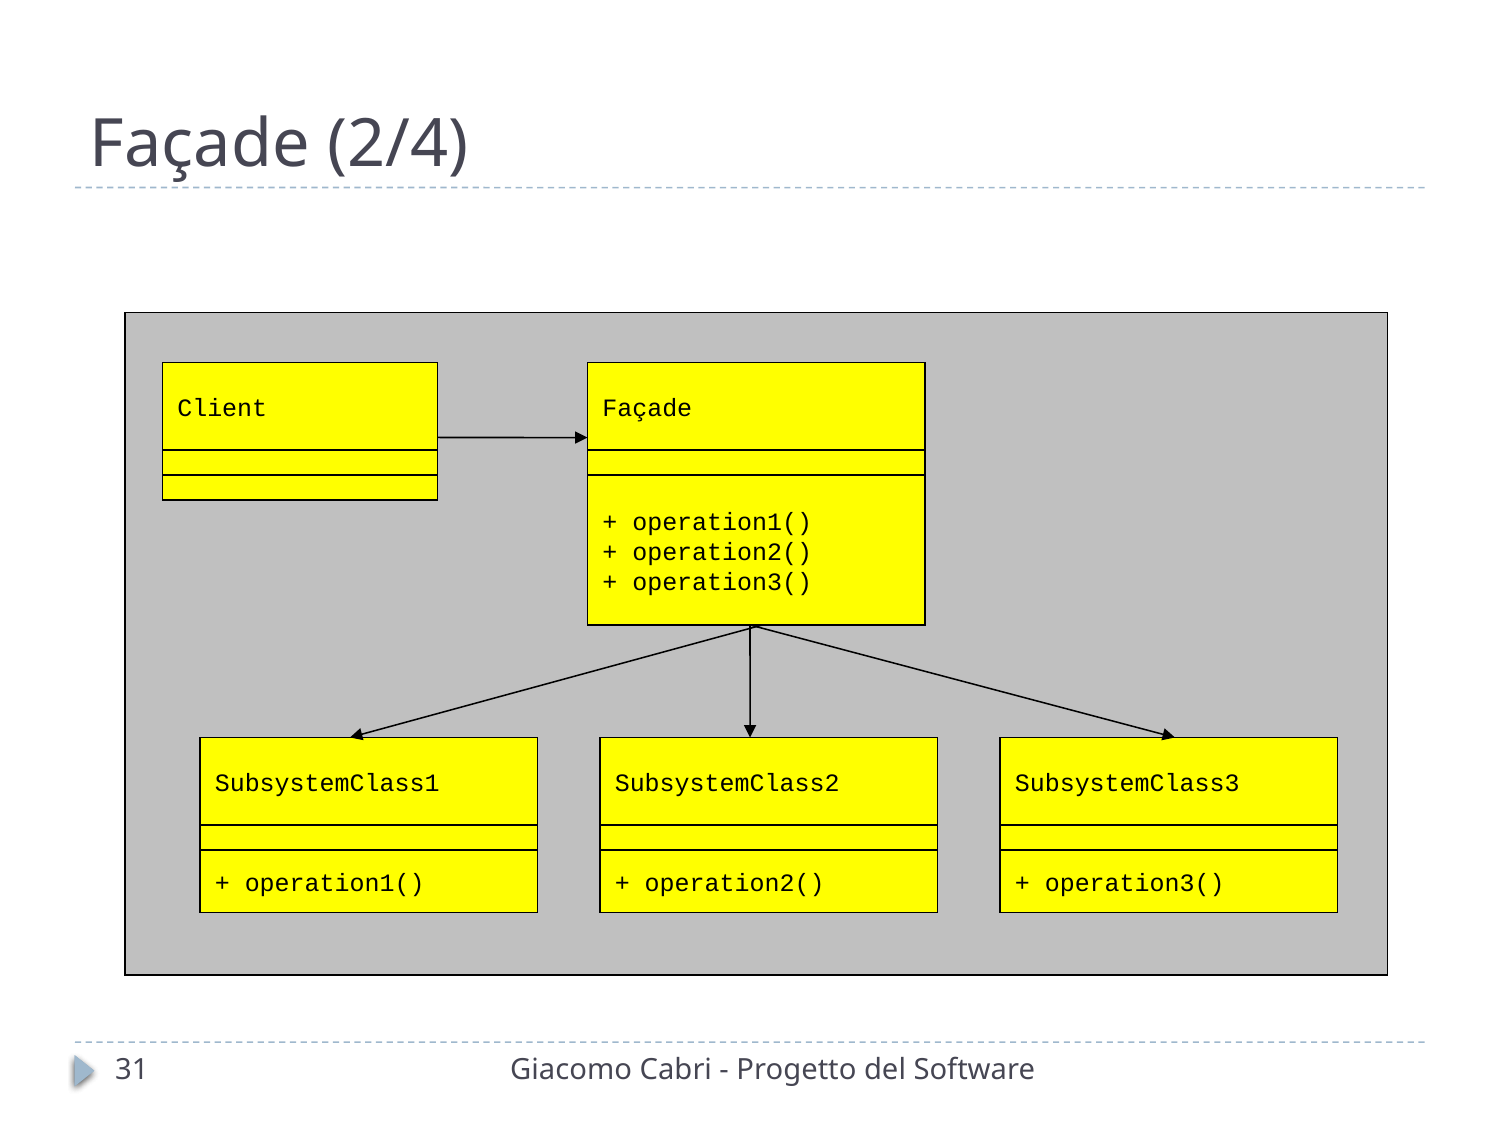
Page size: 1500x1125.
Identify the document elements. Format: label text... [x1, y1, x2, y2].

text_box [743, 639, 757, 737]
text_box [124, 312, 1388, 975]
text_box [350, 639, 712, 737]
slide_number 31 [100, 1042, 426, 1103]
text_box [443, 431, 581, 444]
text_box [802, 639, 1175, 737]
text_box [162, 362, 438, 501]
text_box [587, 362, 926, 626]
footer Giacomo Cabri - Progetto del Software [475, 1042, 1051, 1103]
title Façade (2/4) [75, 37, 1425, 188]
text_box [599, 737, 938, 913]
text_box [999, 737, 1338, 913]
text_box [199, 737, 538, 913]
